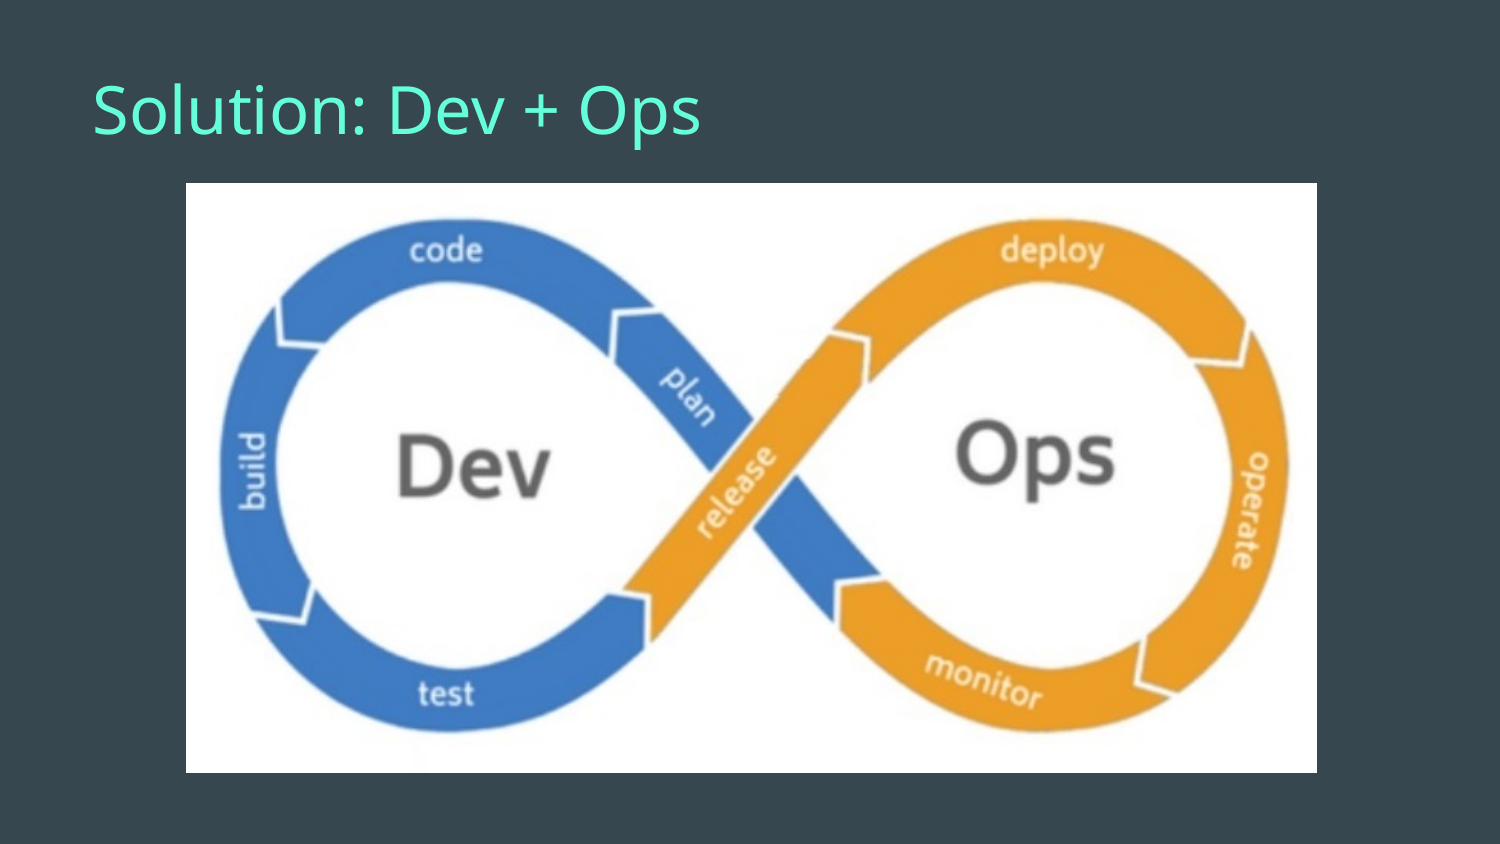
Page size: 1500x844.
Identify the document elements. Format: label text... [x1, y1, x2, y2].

picture [186, 183, 1318, 773]
title Solution: Dev + Ops [77, 53, 1396, 148]
